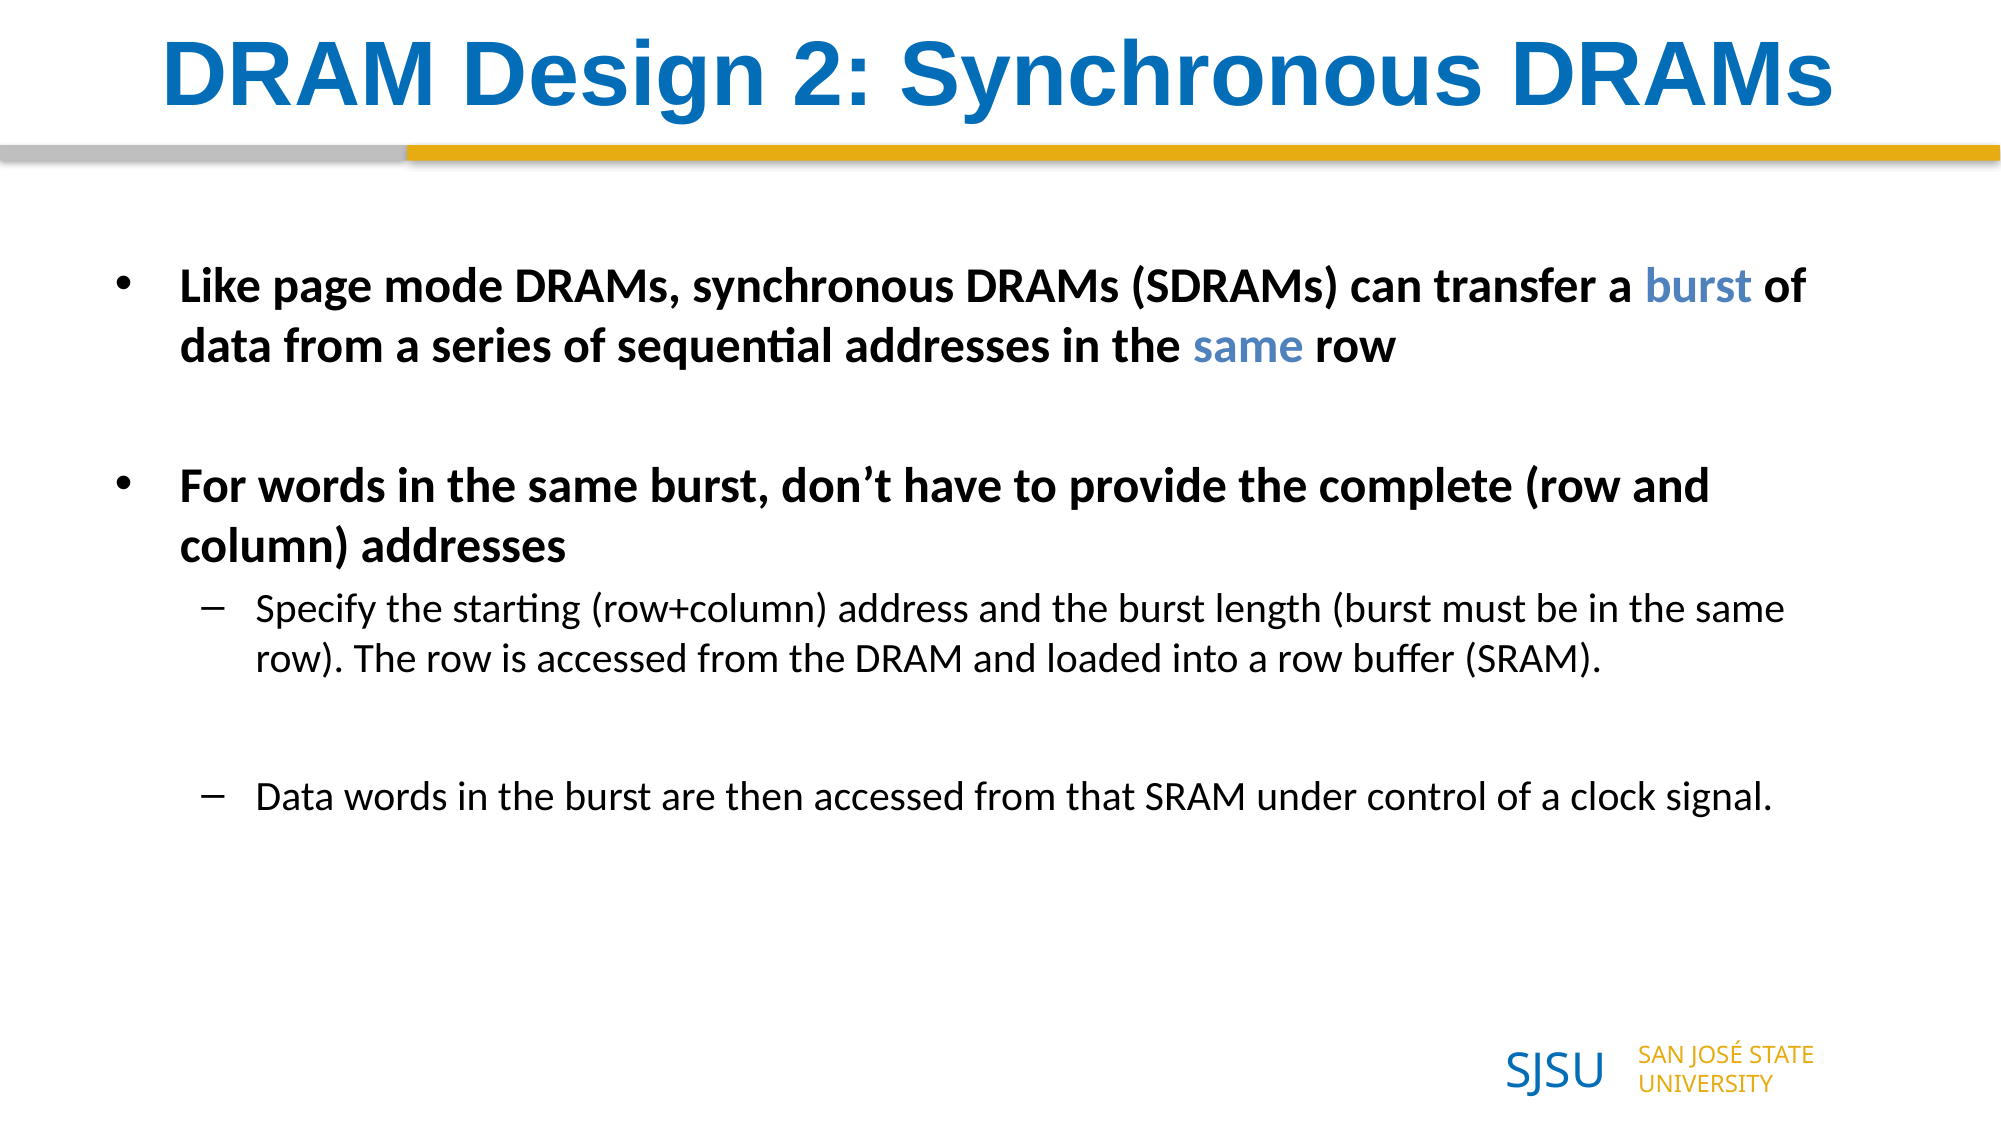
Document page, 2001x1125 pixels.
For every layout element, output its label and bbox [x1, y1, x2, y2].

title [99, 11, 1900, 126]
list [99, 244, 1883, 950]
